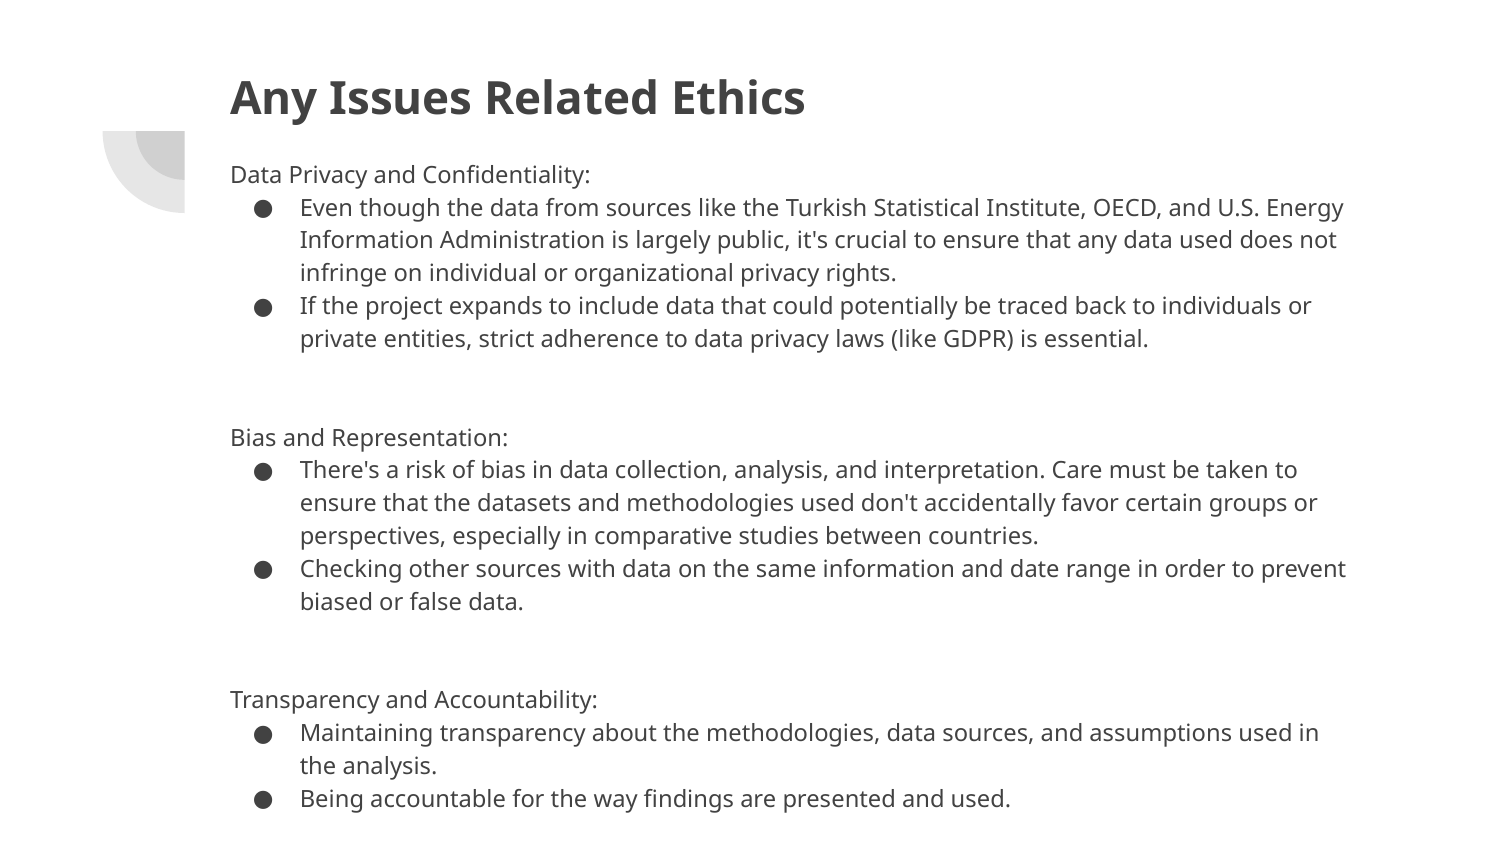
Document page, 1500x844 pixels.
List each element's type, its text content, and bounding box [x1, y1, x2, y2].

title Any Issues Related Ethics [215, 45, 1369, 140]
list Data Privacy and Confidentiality: Even though the data from sources like the Turkish Statistical Institute, OECD, and U.S. Energy Information Administration is largely public, it's crucial to ensure that any data used does not infringe on individual or organizational privacy rights. If the project expands to include data that could potentially be traced back to individuals or private entities, strict adherence to data privacy laws (like GDPR) is essential. Bias and Representation: There's a risk of bias in data collection, analysis, and interpretation. Care must be taken to ensure that the datasets and methodologies used don't accidentally favor certain groups or perspectives, especially in comparative studies between countries. Checking other sources with data on the same information and date range in order to prevent biased or false data. Transparency and Accountability: Maintaining transparency about the methodologies, data sources, and assumptions used in the analysis. Being accountable for the way findings are presented and used. [215, 140, 1369, 830]
